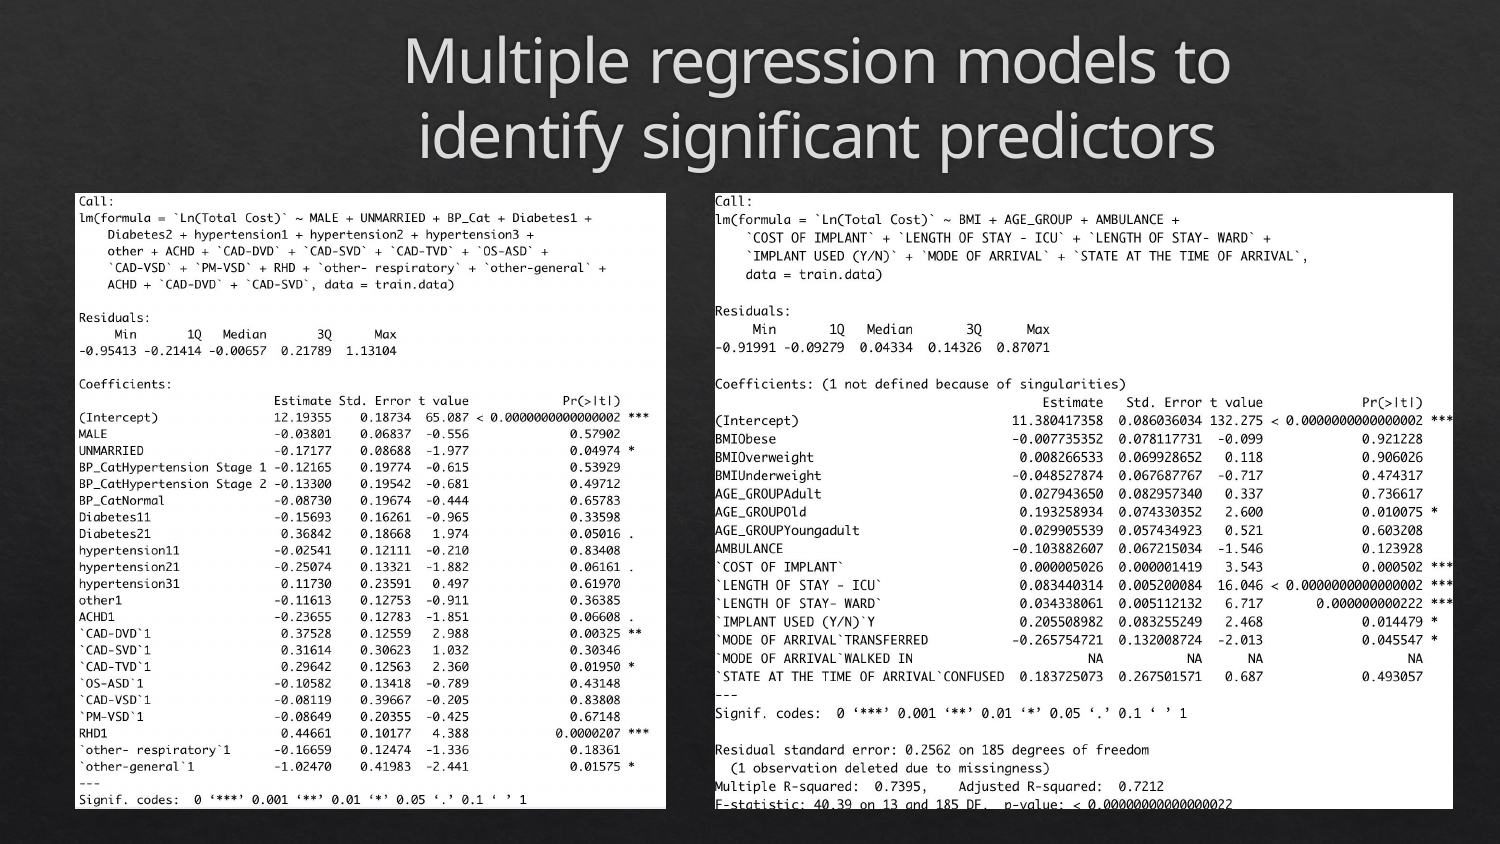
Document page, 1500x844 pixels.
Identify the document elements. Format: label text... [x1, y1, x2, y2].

picture [715, 193, 1453, 809]
picture [75, 193, 667, 809]
title Multiple regression models to identify signiﬁcant predictors [300, 19, 1333, 172]
